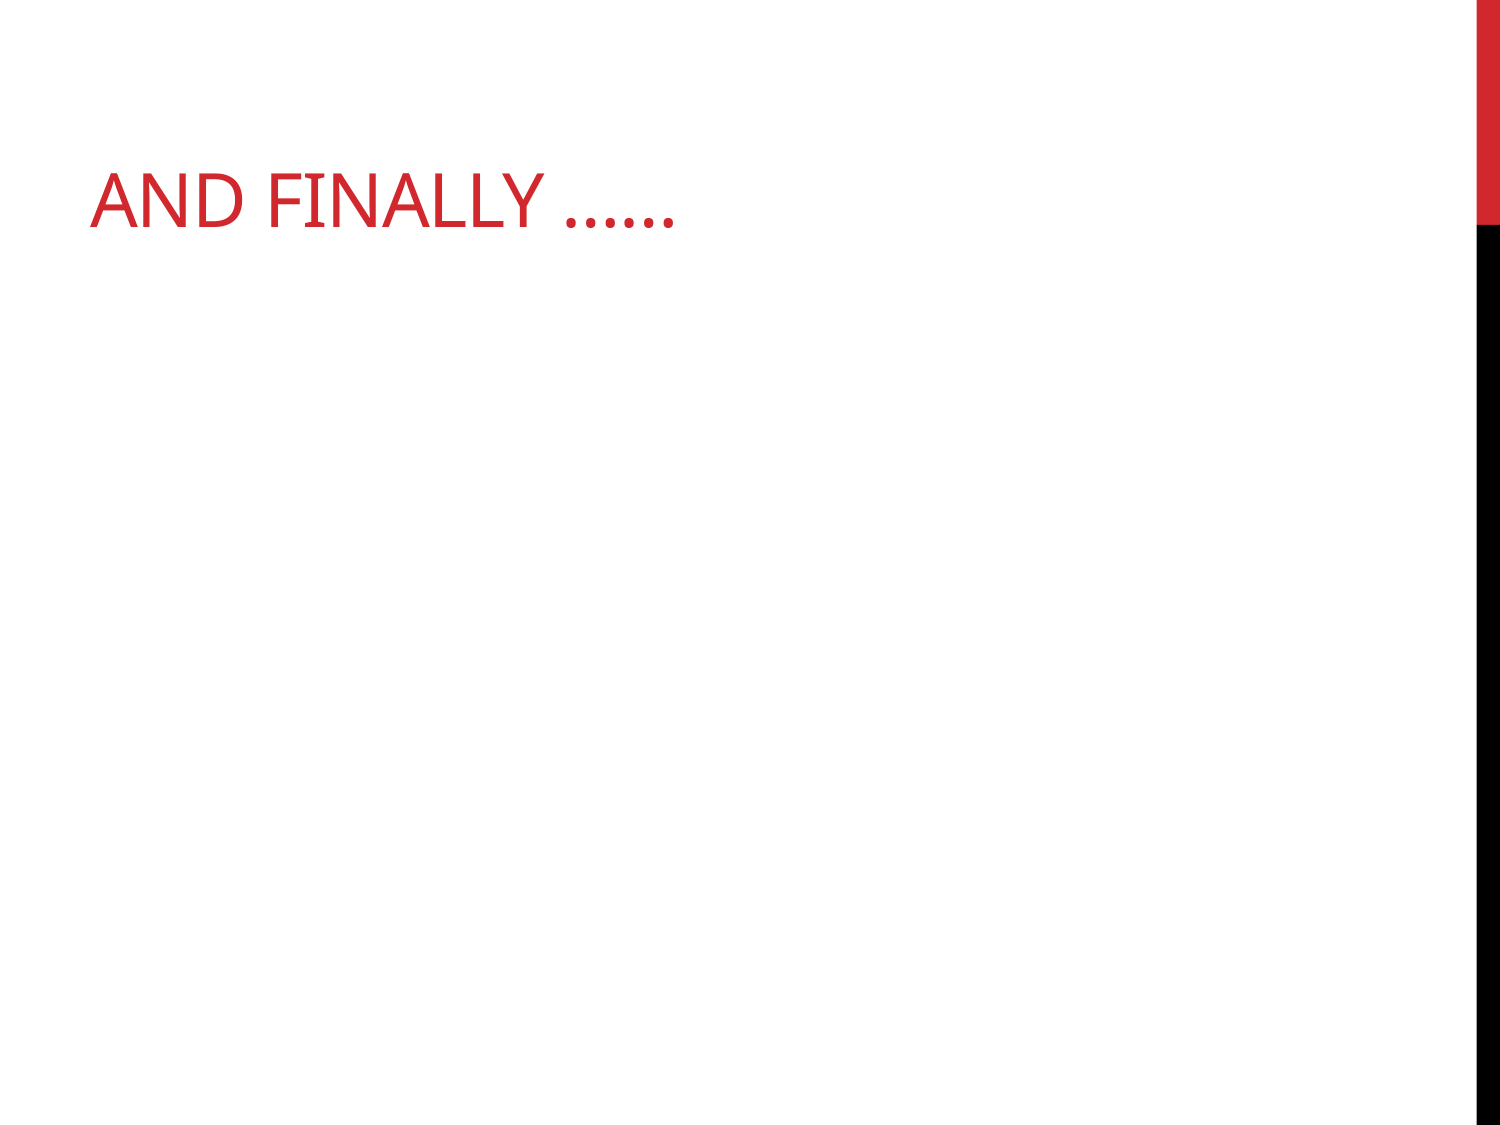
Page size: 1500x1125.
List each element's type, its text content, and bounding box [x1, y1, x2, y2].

title AND Finally …… [75, 25, 1025, 250]
